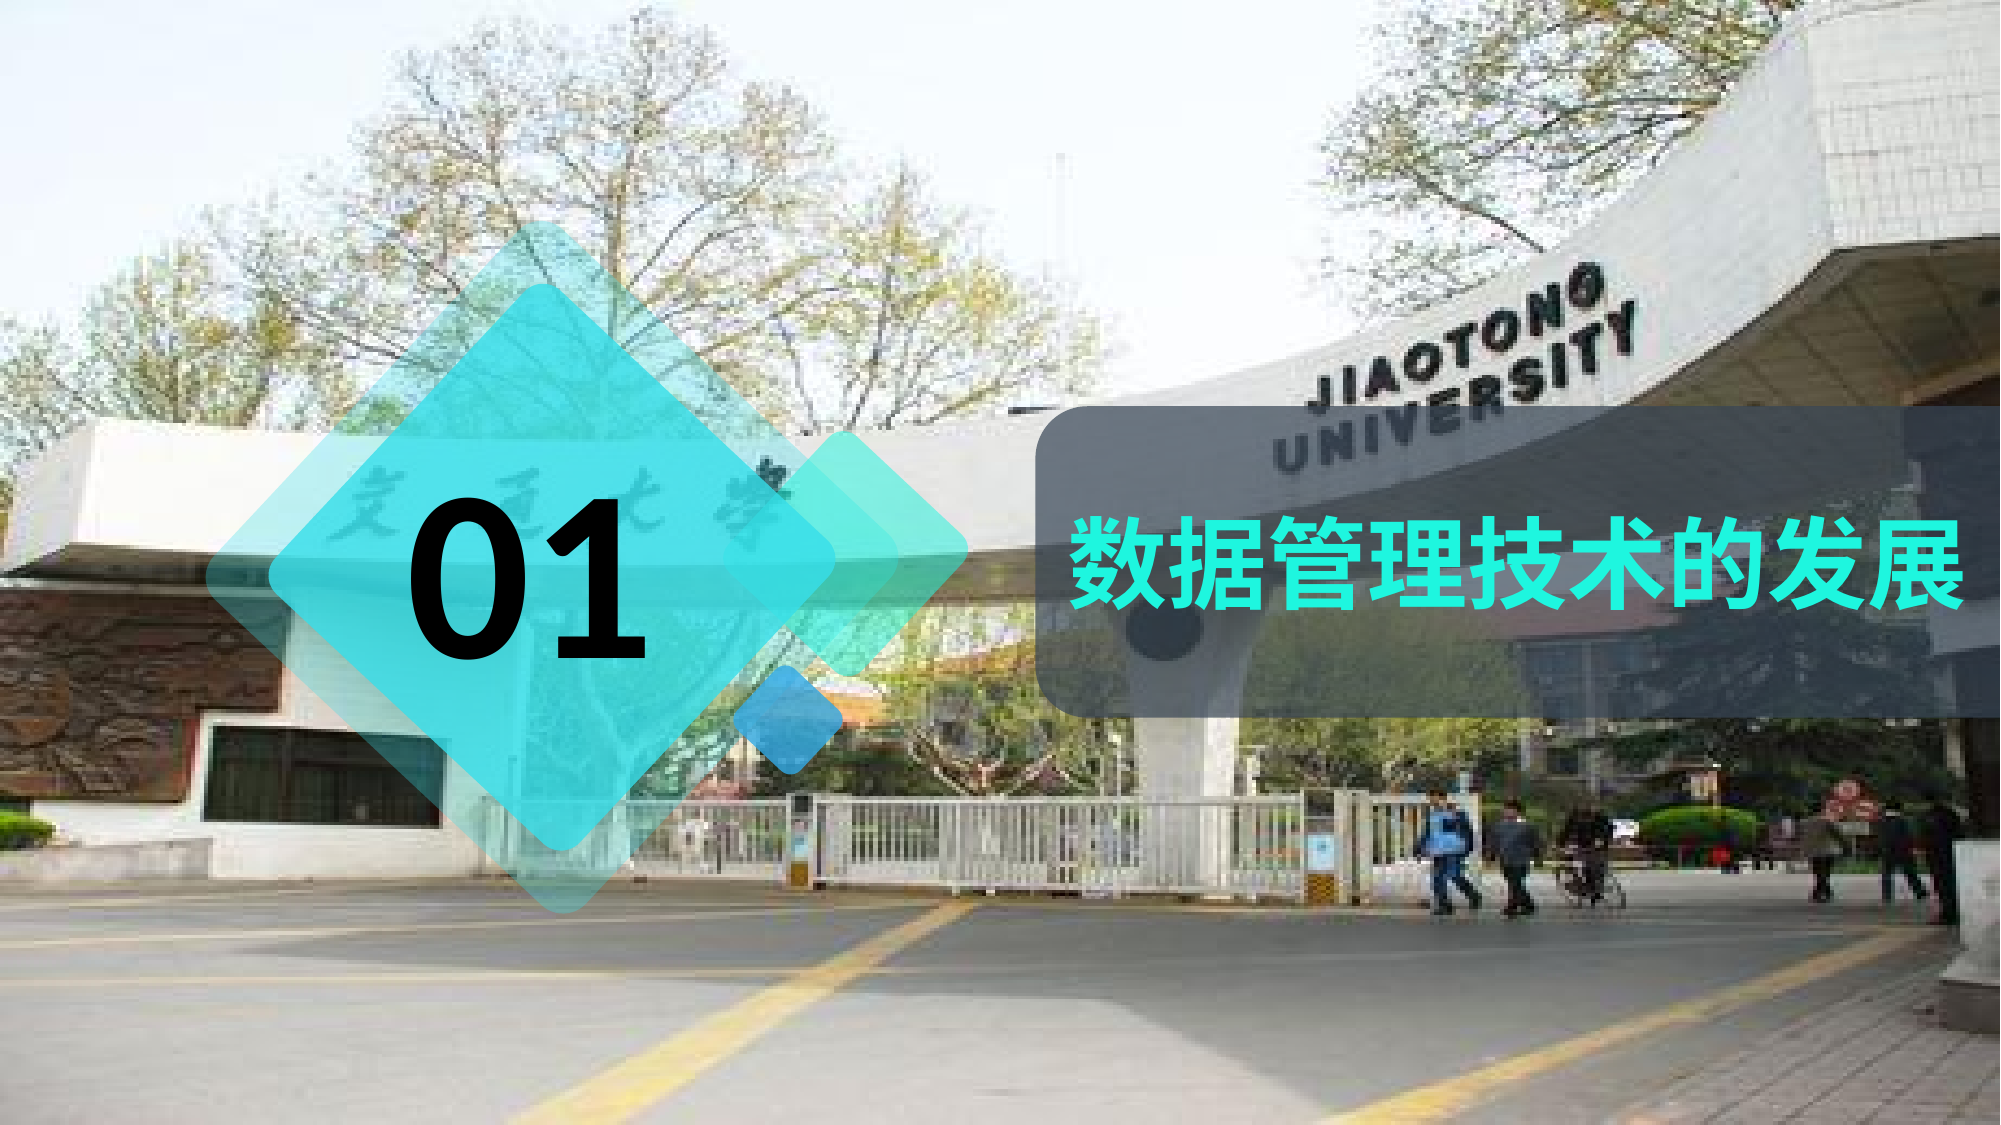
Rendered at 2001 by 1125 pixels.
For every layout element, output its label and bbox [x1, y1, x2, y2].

picture [0, 0, 2000, 1125]
text_box [1035, 406, 2000, 718]
